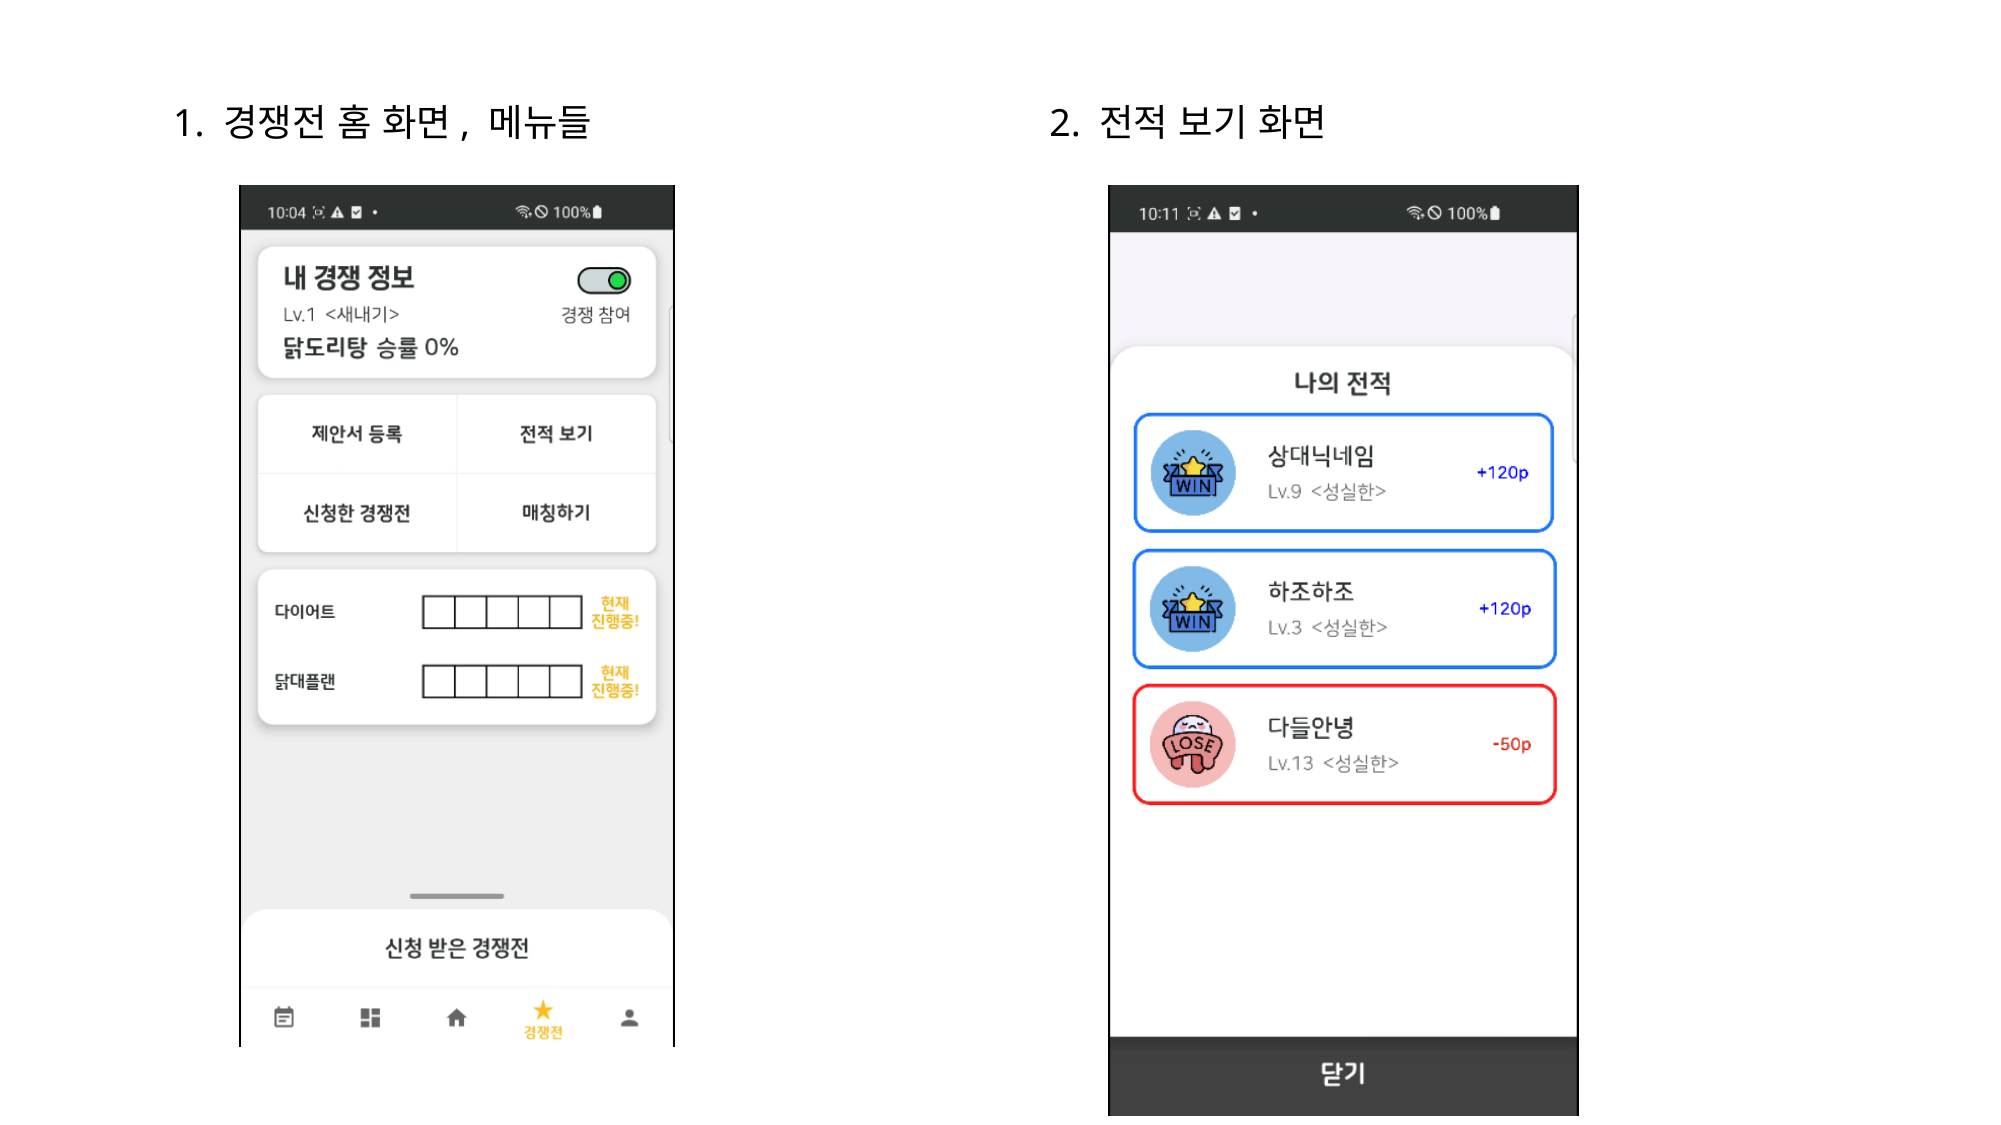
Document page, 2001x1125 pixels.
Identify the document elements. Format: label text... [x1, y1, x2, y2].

picture [239, 185, 675, 1047]
text_box 2. 전적 보기 화면 [1034, 91, 1400, 152]
picture [1108, 185, 1579, 1116]
text_box 1. 경쟁전 홈 화면, 메뉴들 [158, 92, 608, 152]
